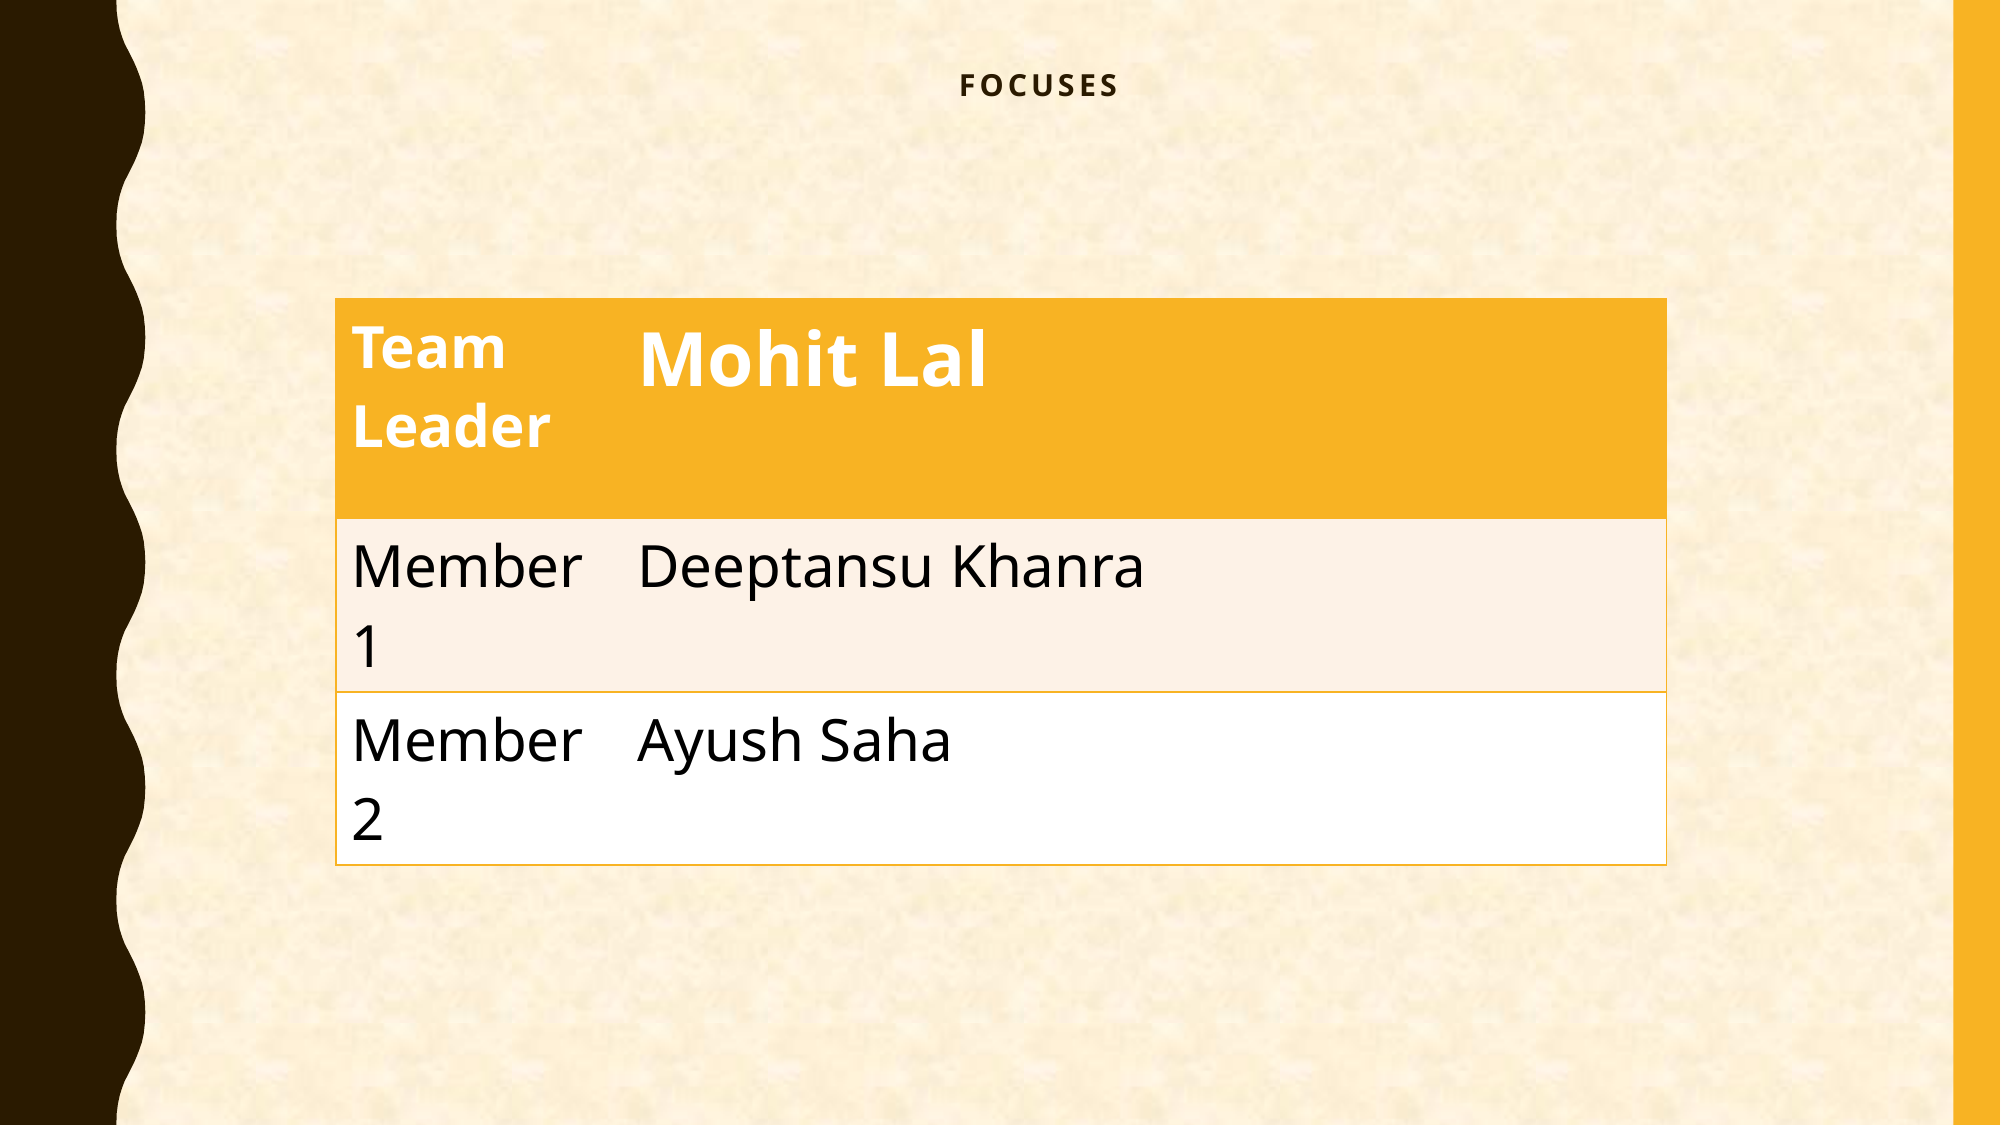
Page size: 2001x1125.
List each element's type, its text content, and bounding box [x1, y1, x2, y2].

table_cell Ayush Saha [622, 693, 1666, 864]
picture [117, 0, 1953, 1125]
table_header Team Leader [337, 300, 622, 517]
title Focuses [205, 62, 1875, 216]
table_header Mohit Lal [622, 300, 1666, 517]
table_cell Member 2 [337, 693, 622, 864]
table_cell Member 1 [337, 519, 622, 691]
table_cell Deeptansu Khanra [622, 519, 1666, 691]
